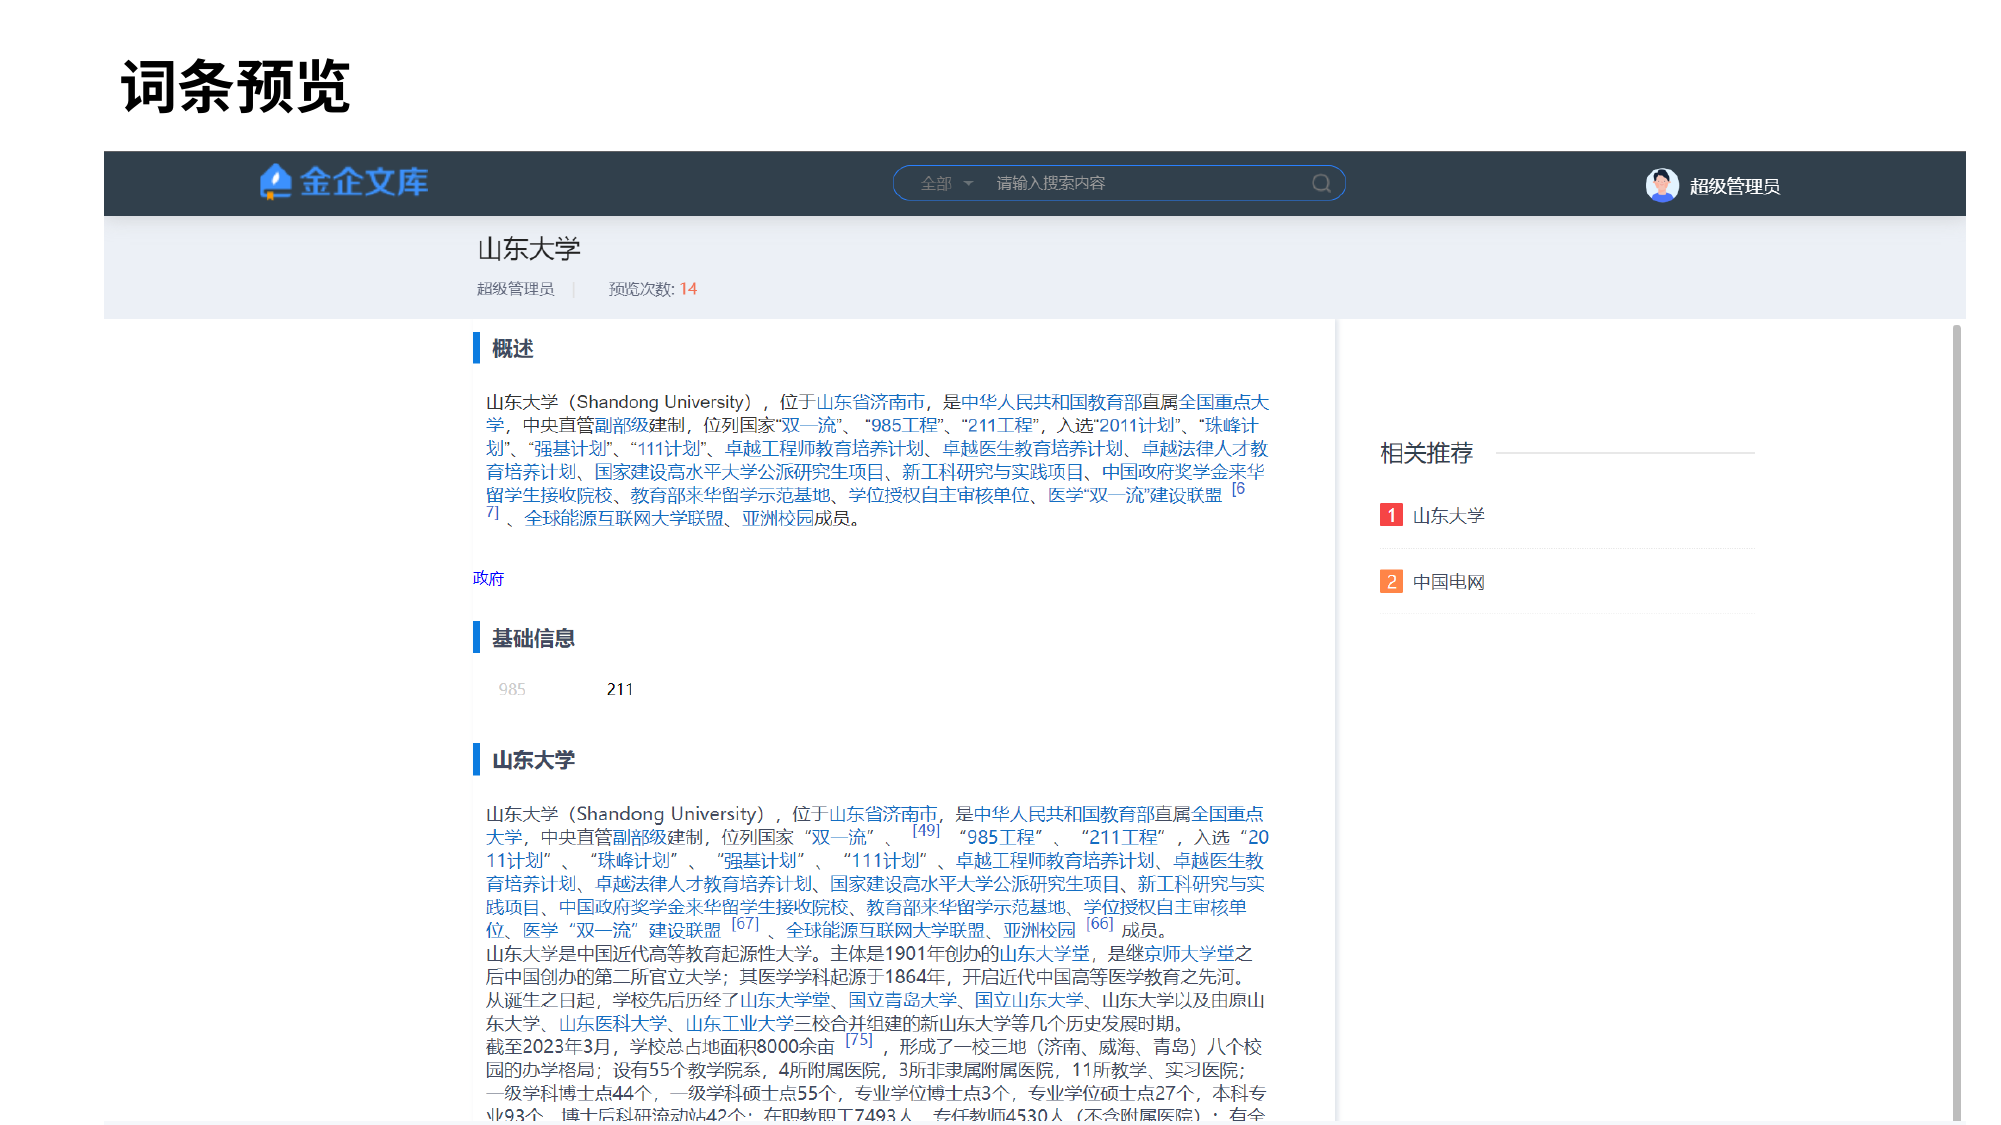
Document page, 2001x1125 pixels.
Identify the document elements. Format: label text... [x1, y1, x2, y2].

picture [104, 151, 1966, 1125]
text_box 词条预览 [104, 42, 772, 128]
